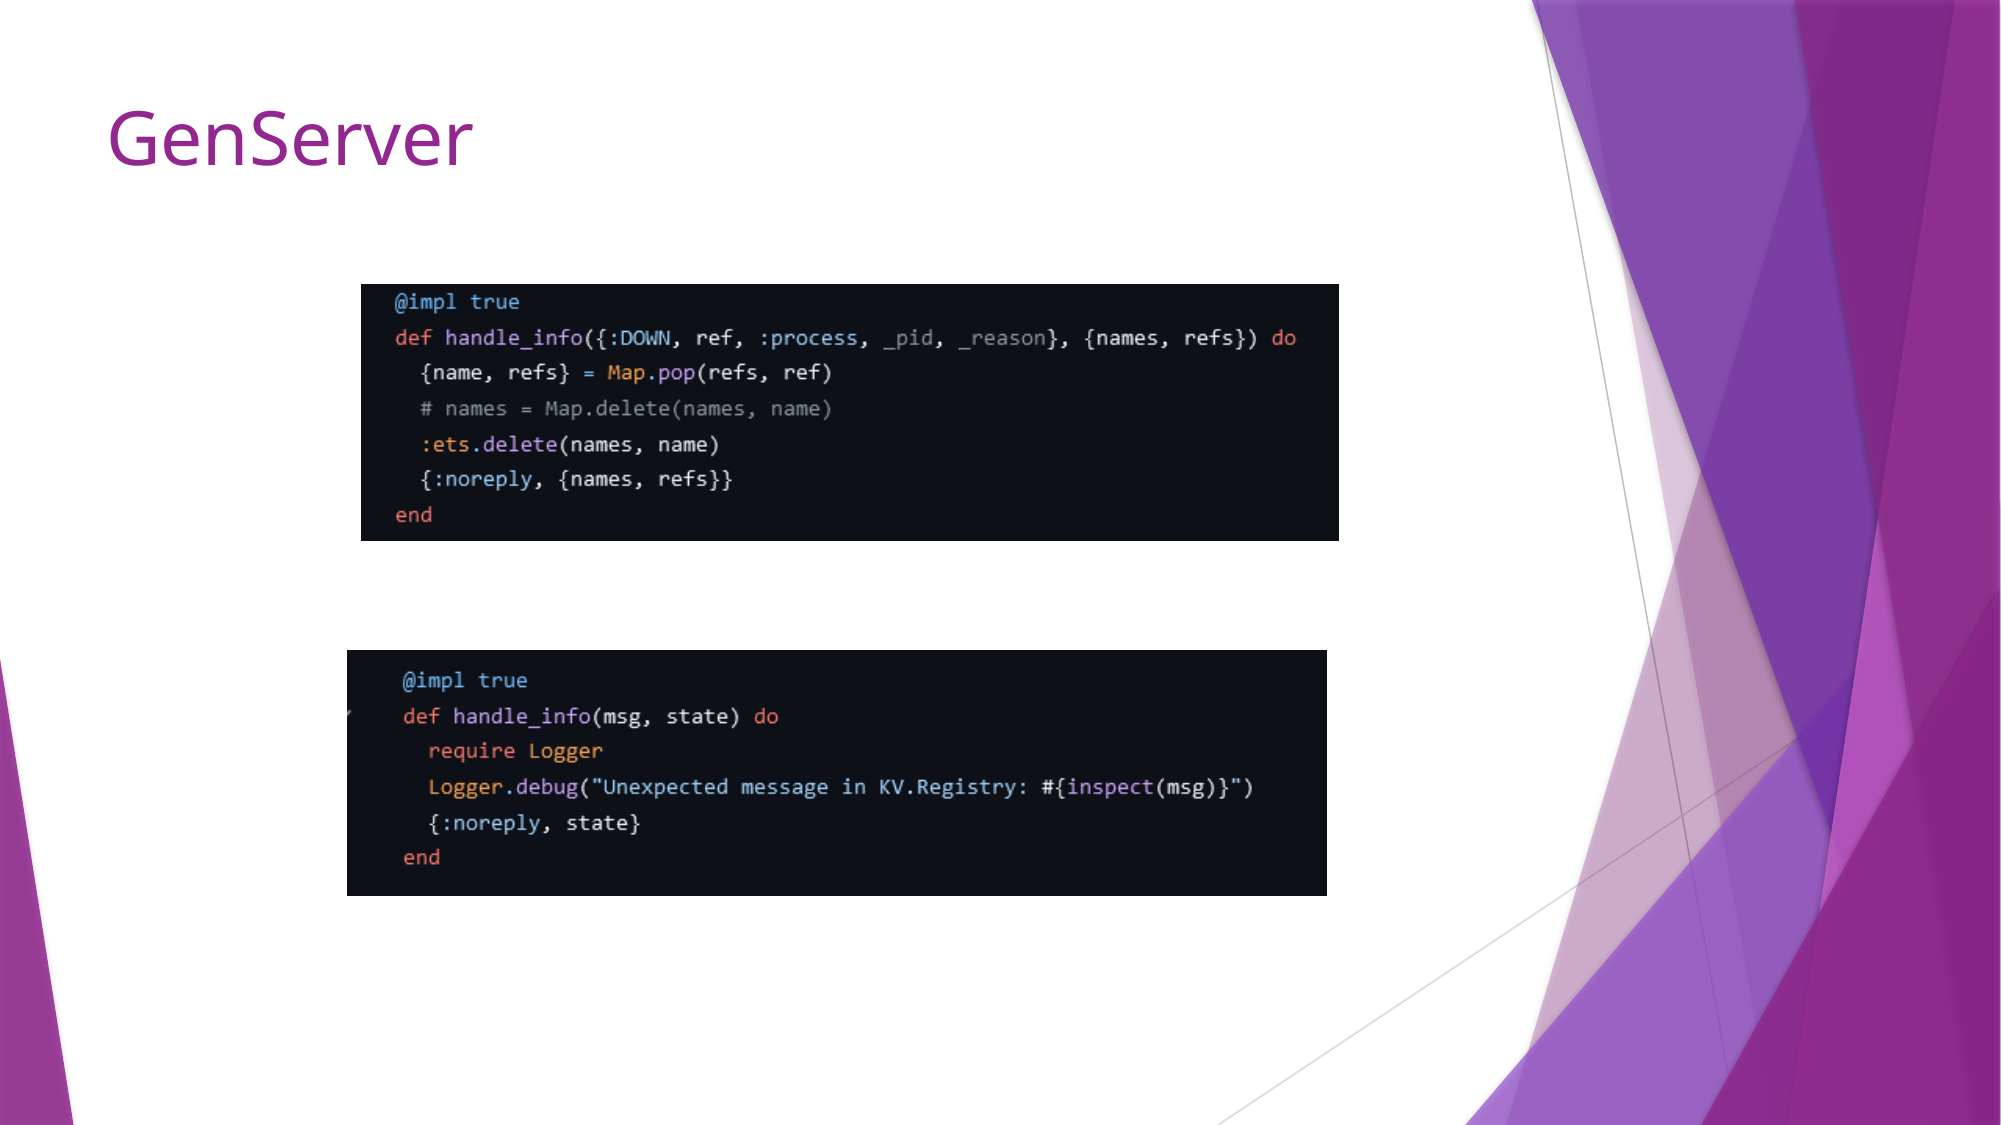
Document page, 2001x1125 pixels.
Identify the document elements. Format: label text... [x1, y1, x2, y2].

picture [361, 283, 1339, 542]
picture [347, 649, 1327, 896]
title GenServer [91, 82, 1502, 300]
